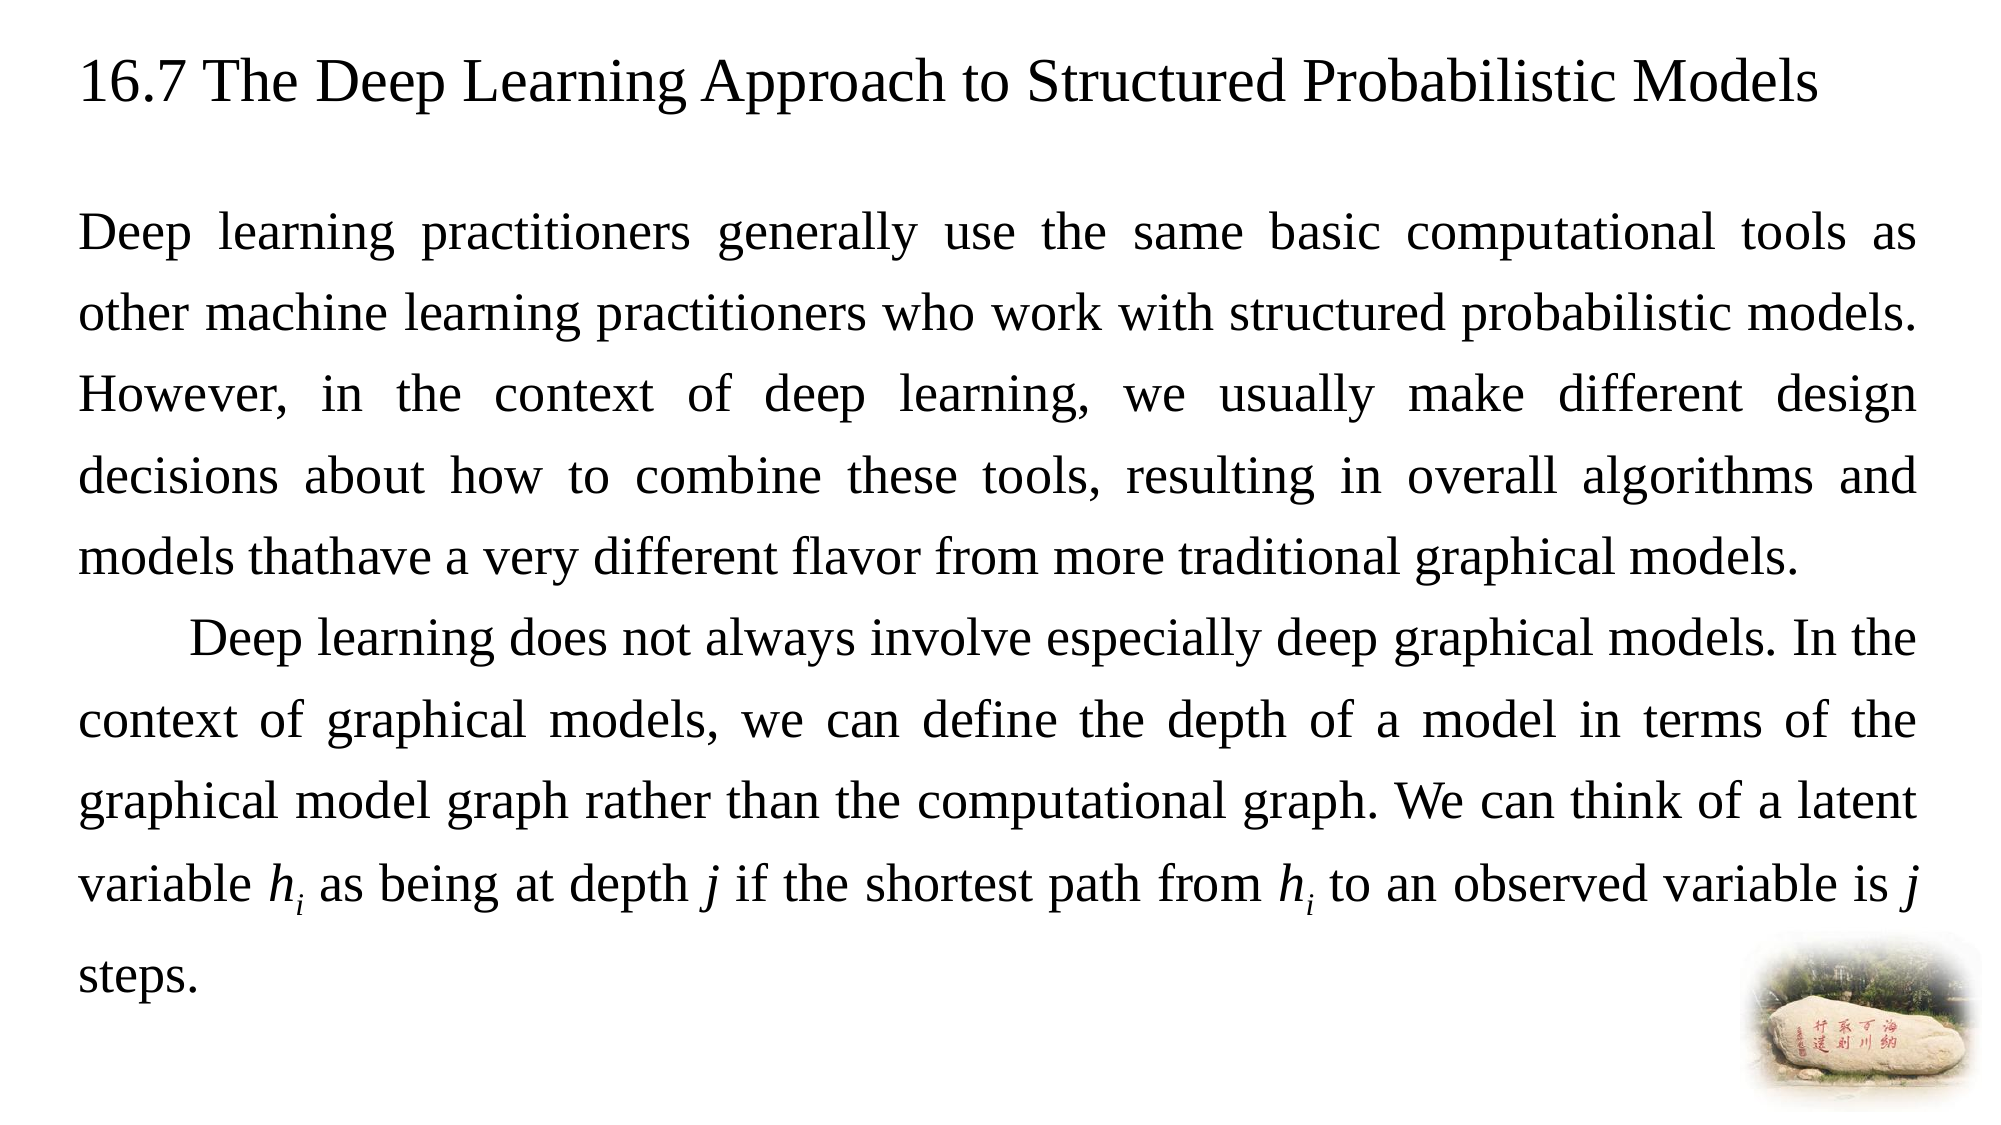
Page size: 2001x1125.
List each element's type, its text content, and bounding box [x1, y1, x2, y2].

picture [1740, 927, 1985, 1112]
list Deep learning practitioners generally use the same basic computational tools as other machine learning practitioners who work with structured probabilistic models. However, in the context of deep learning, we usually make different design decisions about how to combine these tools, resulting in overall algorithms and models thathave a very different flavor from more traditional graphical models. Deep learning does not always involve especially deep graphical models. In the context of graphical models, we can define the depth of a model in terms of the graphical model graph rather than the computational graph. We can think of a latent variable hi as being at depth j if the shortest path from hi to an observed variable is j steps. [63, 171, 1936, 1014]
title 16.7 The Deep Learning Approach to Structured Probabilistic Models [63, 21, 2000, 142]
